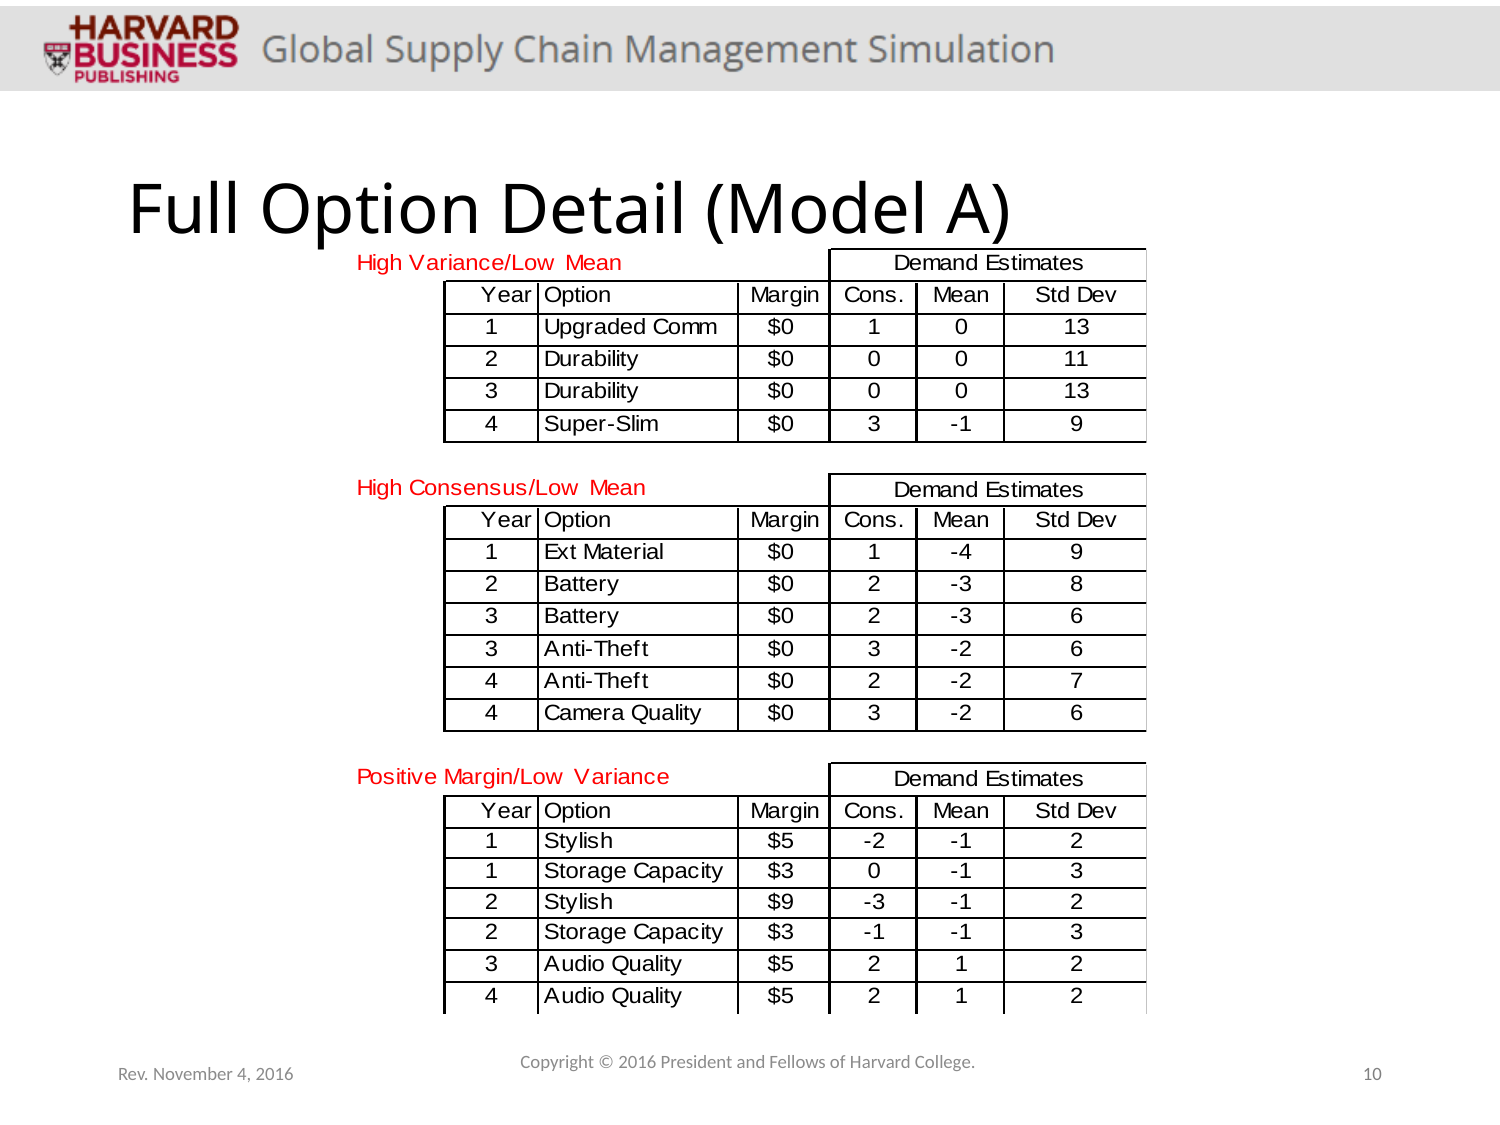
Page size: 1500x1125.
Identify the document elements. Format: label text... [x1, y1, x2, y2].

footer Copyright © 2016 President and Fellows of Harvard College. [496, 1042, 1004, 1103]
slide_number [103, 1042, 441, 1103]
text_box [349, 248, 1149, 1016]
picture [0, 6, 1500, 91]
slide_number 10 [1059, 1042, 1397, 1103]
title Full Option Detail (Model A) [112, 157, 1388, 266]
